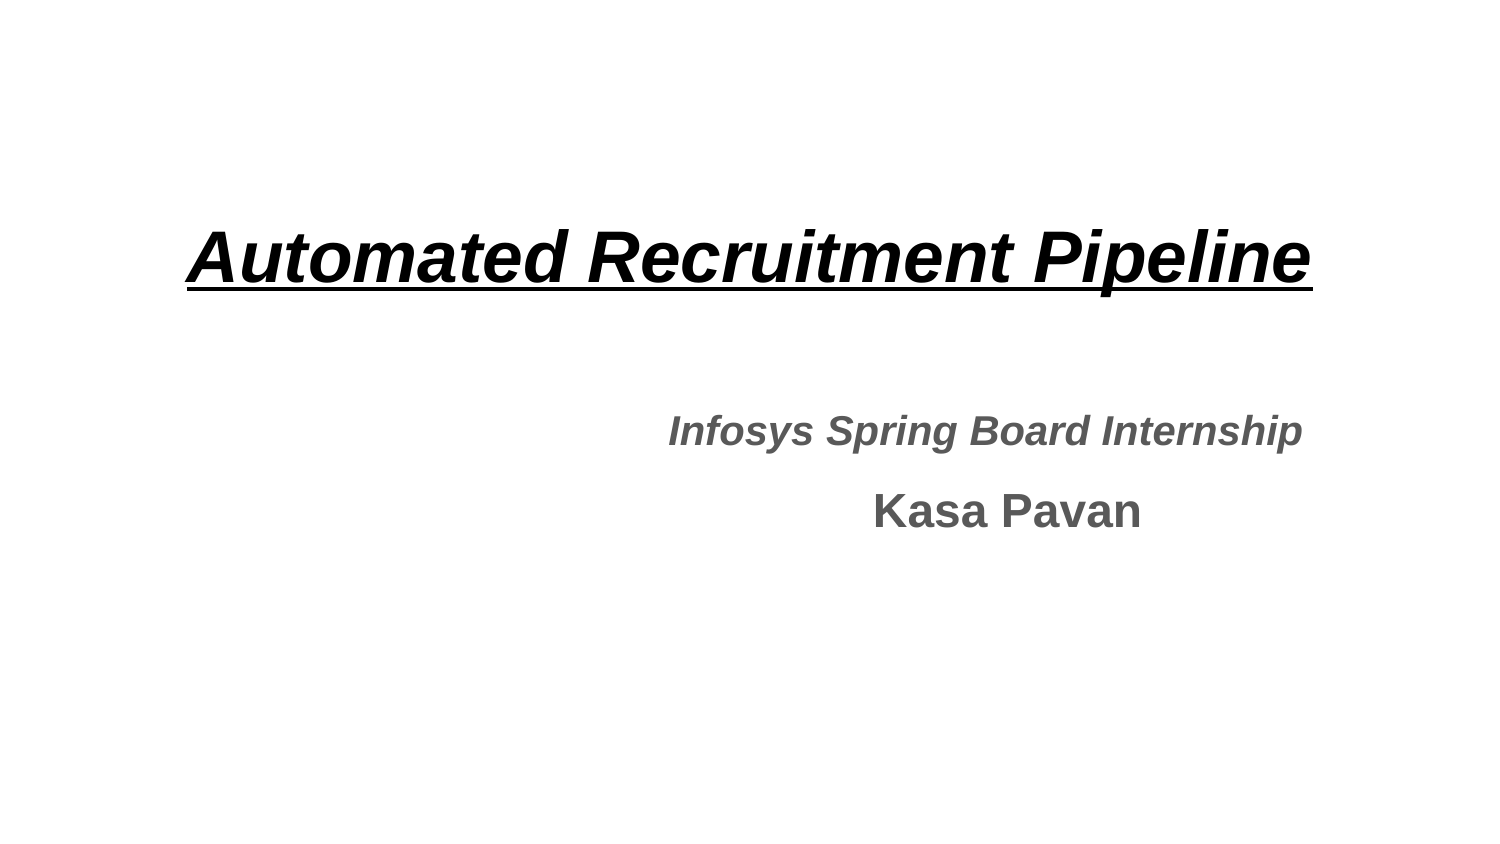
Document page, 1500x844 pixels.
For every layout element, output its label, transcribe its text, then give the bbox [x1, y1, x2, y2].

subtitle Kasa Pavan [566, 464, 1449, 595]
title Automated Recruitment Pipeline [51, 143, 1449, 313]
text_box Infosys Spring Board Internship [653, 389, 1500, 483]
